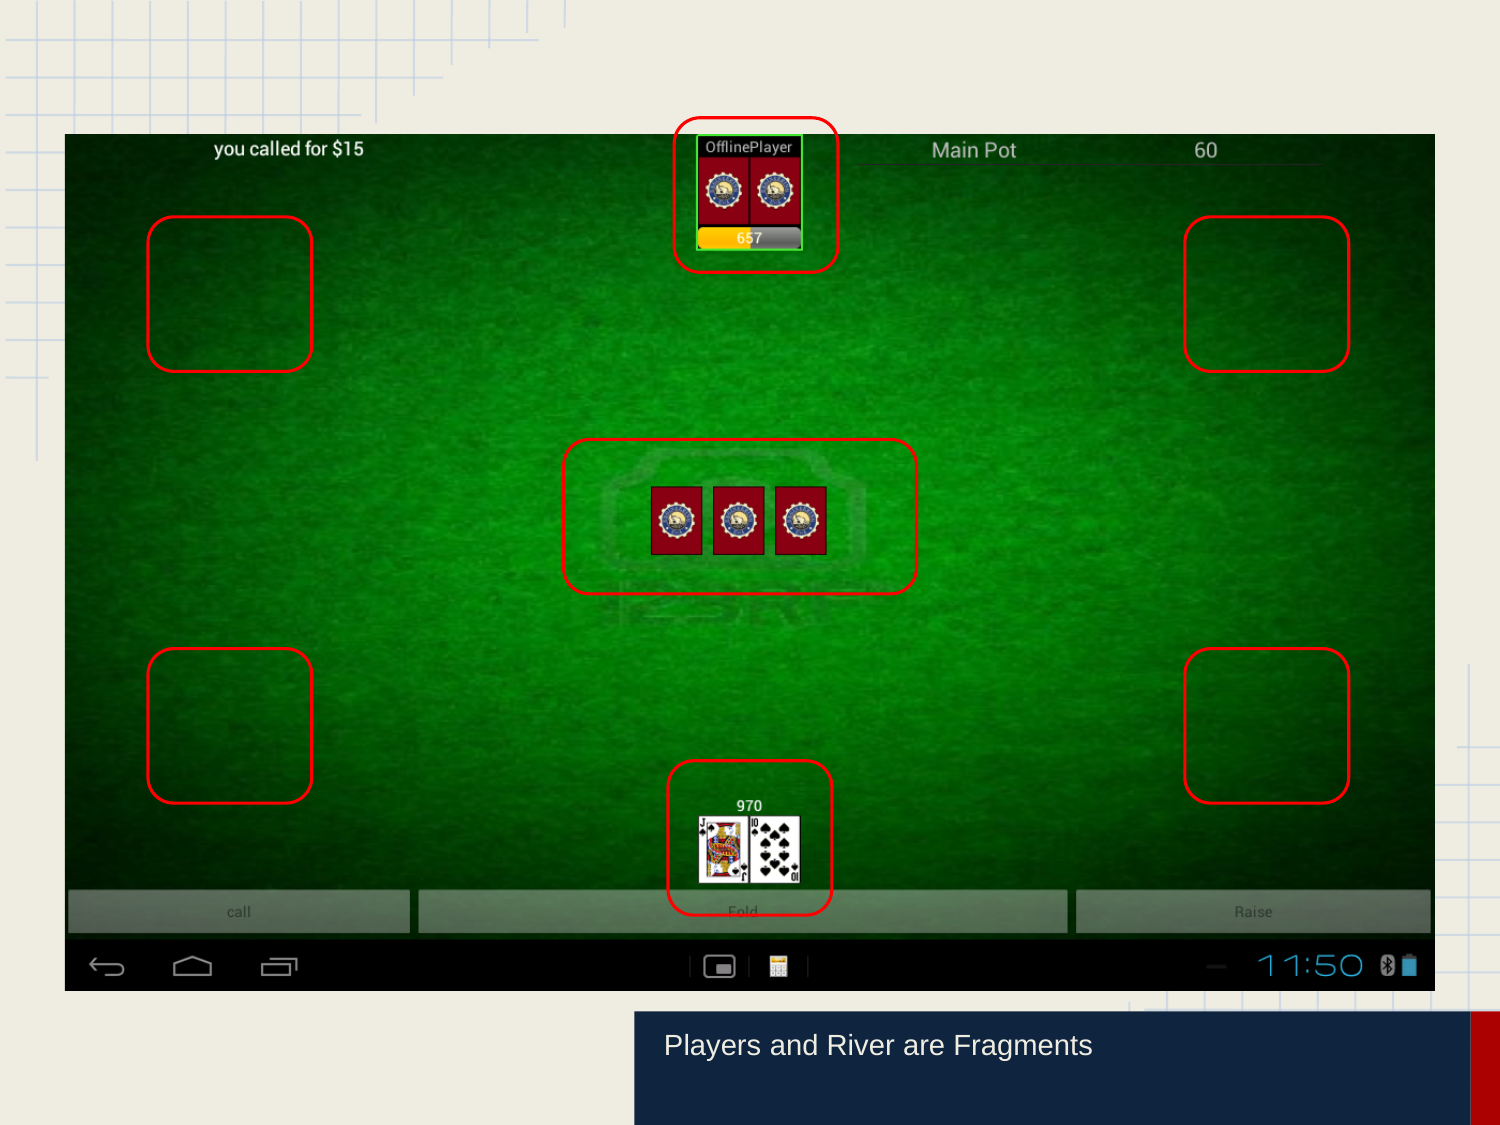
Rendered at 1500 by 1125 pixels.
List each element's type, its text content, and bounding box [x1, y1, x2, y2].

text_box [147, 216, 312, 372]
text_box [147, 648, 312, 804]
text_box [563, 439, 917, 594]
list Players and River are Fragments [634, 1011, 1471, 1125]
text_box [1184, 216, 1349, 372]
text_box [1184, 648, 1349, 804]
text_box [64, 134, 1435, 991]
text_box [674, 117, 838, 273]
text_box [667, 760, 832, 916]
